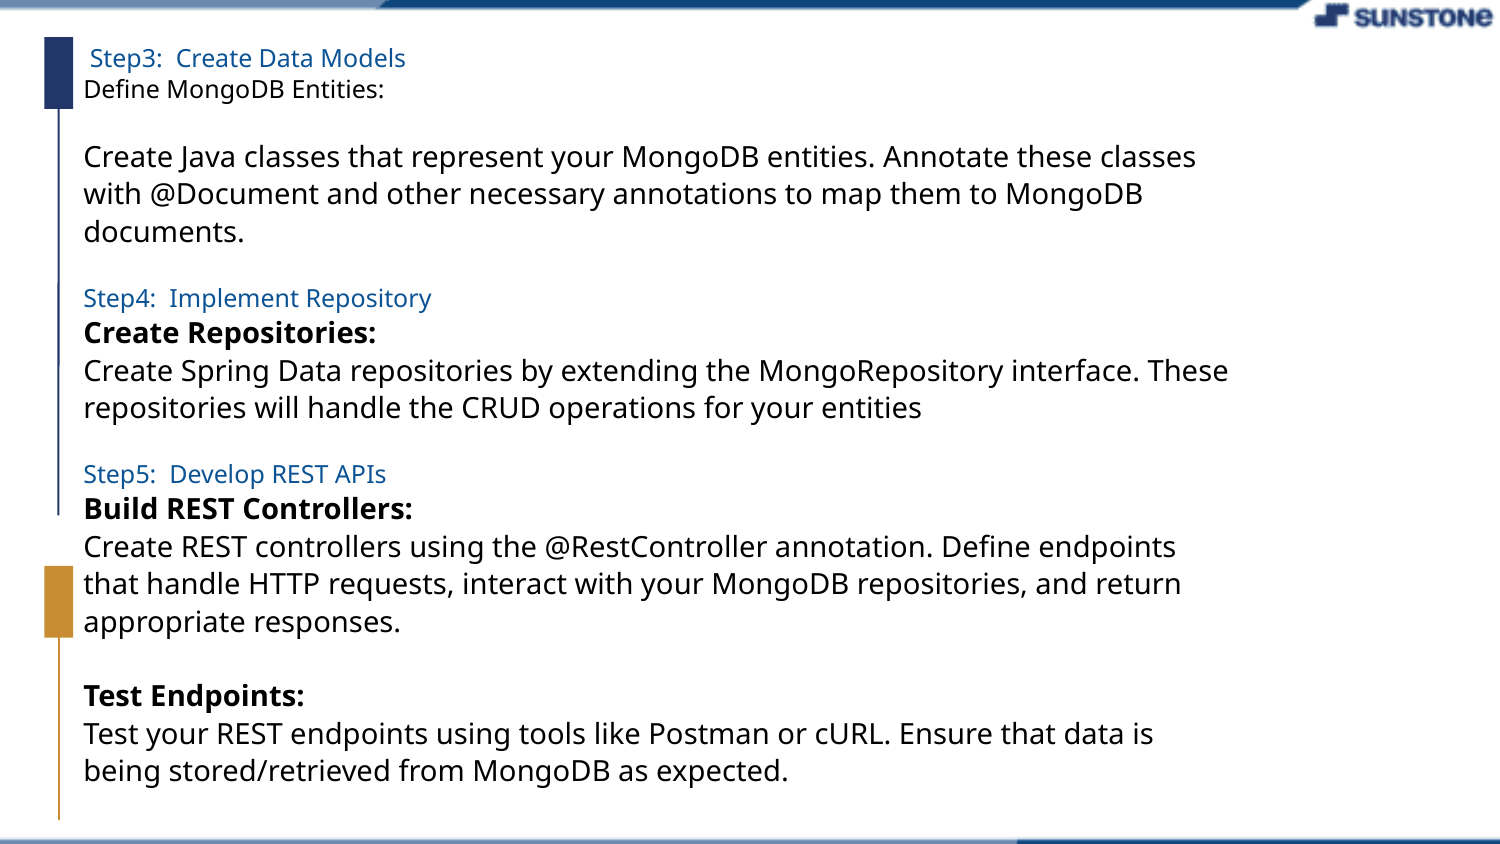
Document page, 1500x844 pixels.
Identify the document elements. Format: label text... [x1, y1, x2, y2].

text_box Step3: Create Data Models Define MongoDB Entities: Create Java classes that represent your MongoDB entities. Annotate these classes with @Document and other necessary annotations to map them to MongoDB documents. Step4: Implement Repository Create Repositories: Create Spring Data repositories by extending the MongoRepository interface. These repositories will handle the CRUD operations for your entities Step5: Develop REST APIs Build REST Controllers: Create REST controllers using the @RestController annotation. Define endpoints that handle HTTP requests, interact with your MongoDB repositories, and return appropriate responses. Test Endpoints: Test your REST endpoints using tools like Postman or cURL. Ensure that data is being stored/retrieved from MongoDB as expected. [68, 32, 1251, 740]
picture [0, 0, 1500, 844]
